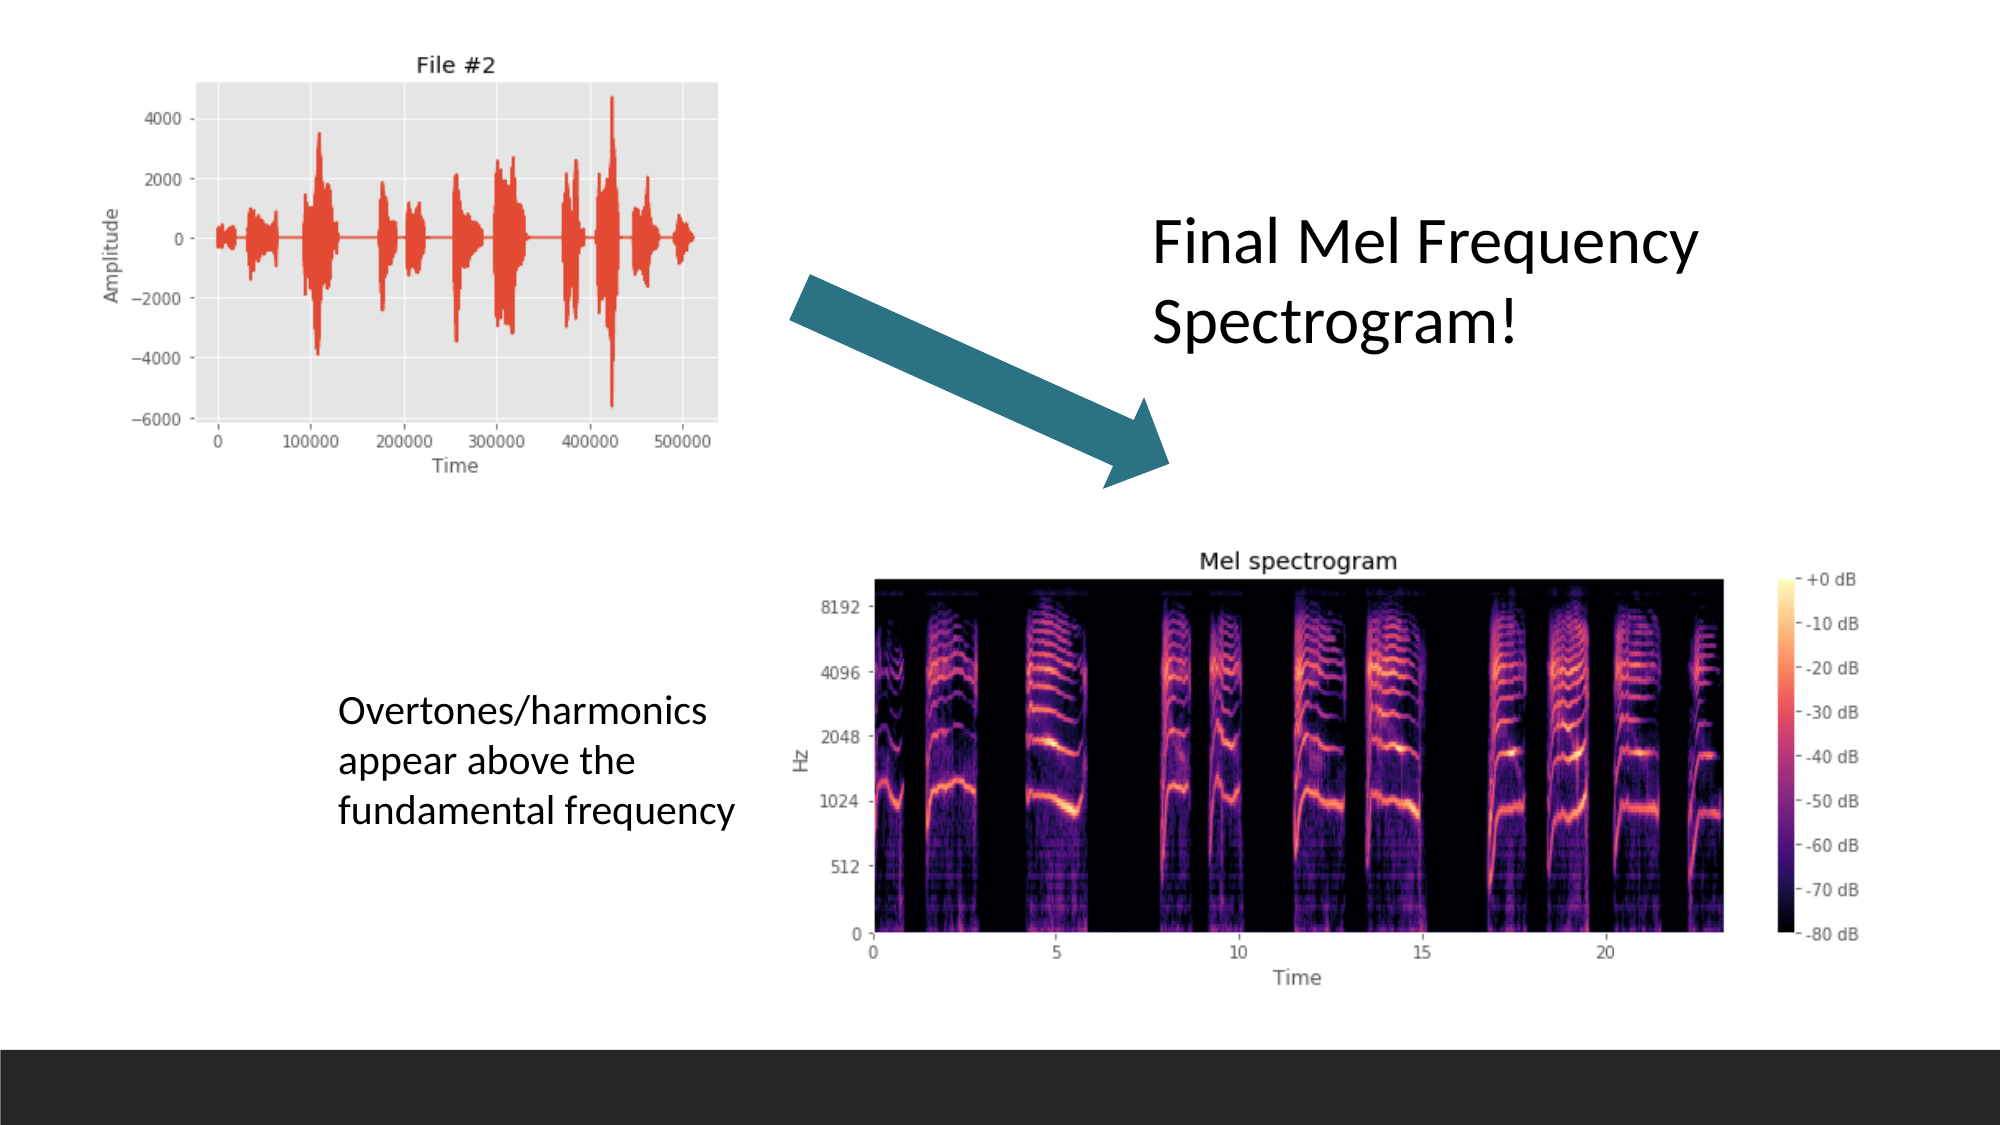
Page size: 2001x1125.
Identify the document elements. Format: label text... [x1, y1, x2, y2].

text_box Overtones/harmonics appear above the fundamental frequency [323, 675, 751, 841]
text_box [788, 272, 1171, 491]
picture [780, 540, 1871, 1001]
text_box [744, 188, 1932, 400]
picture [92, 44, 735, 487]
text_box Final Mel Frequency Spectrogram! [1138, 189, 1730, 365]
